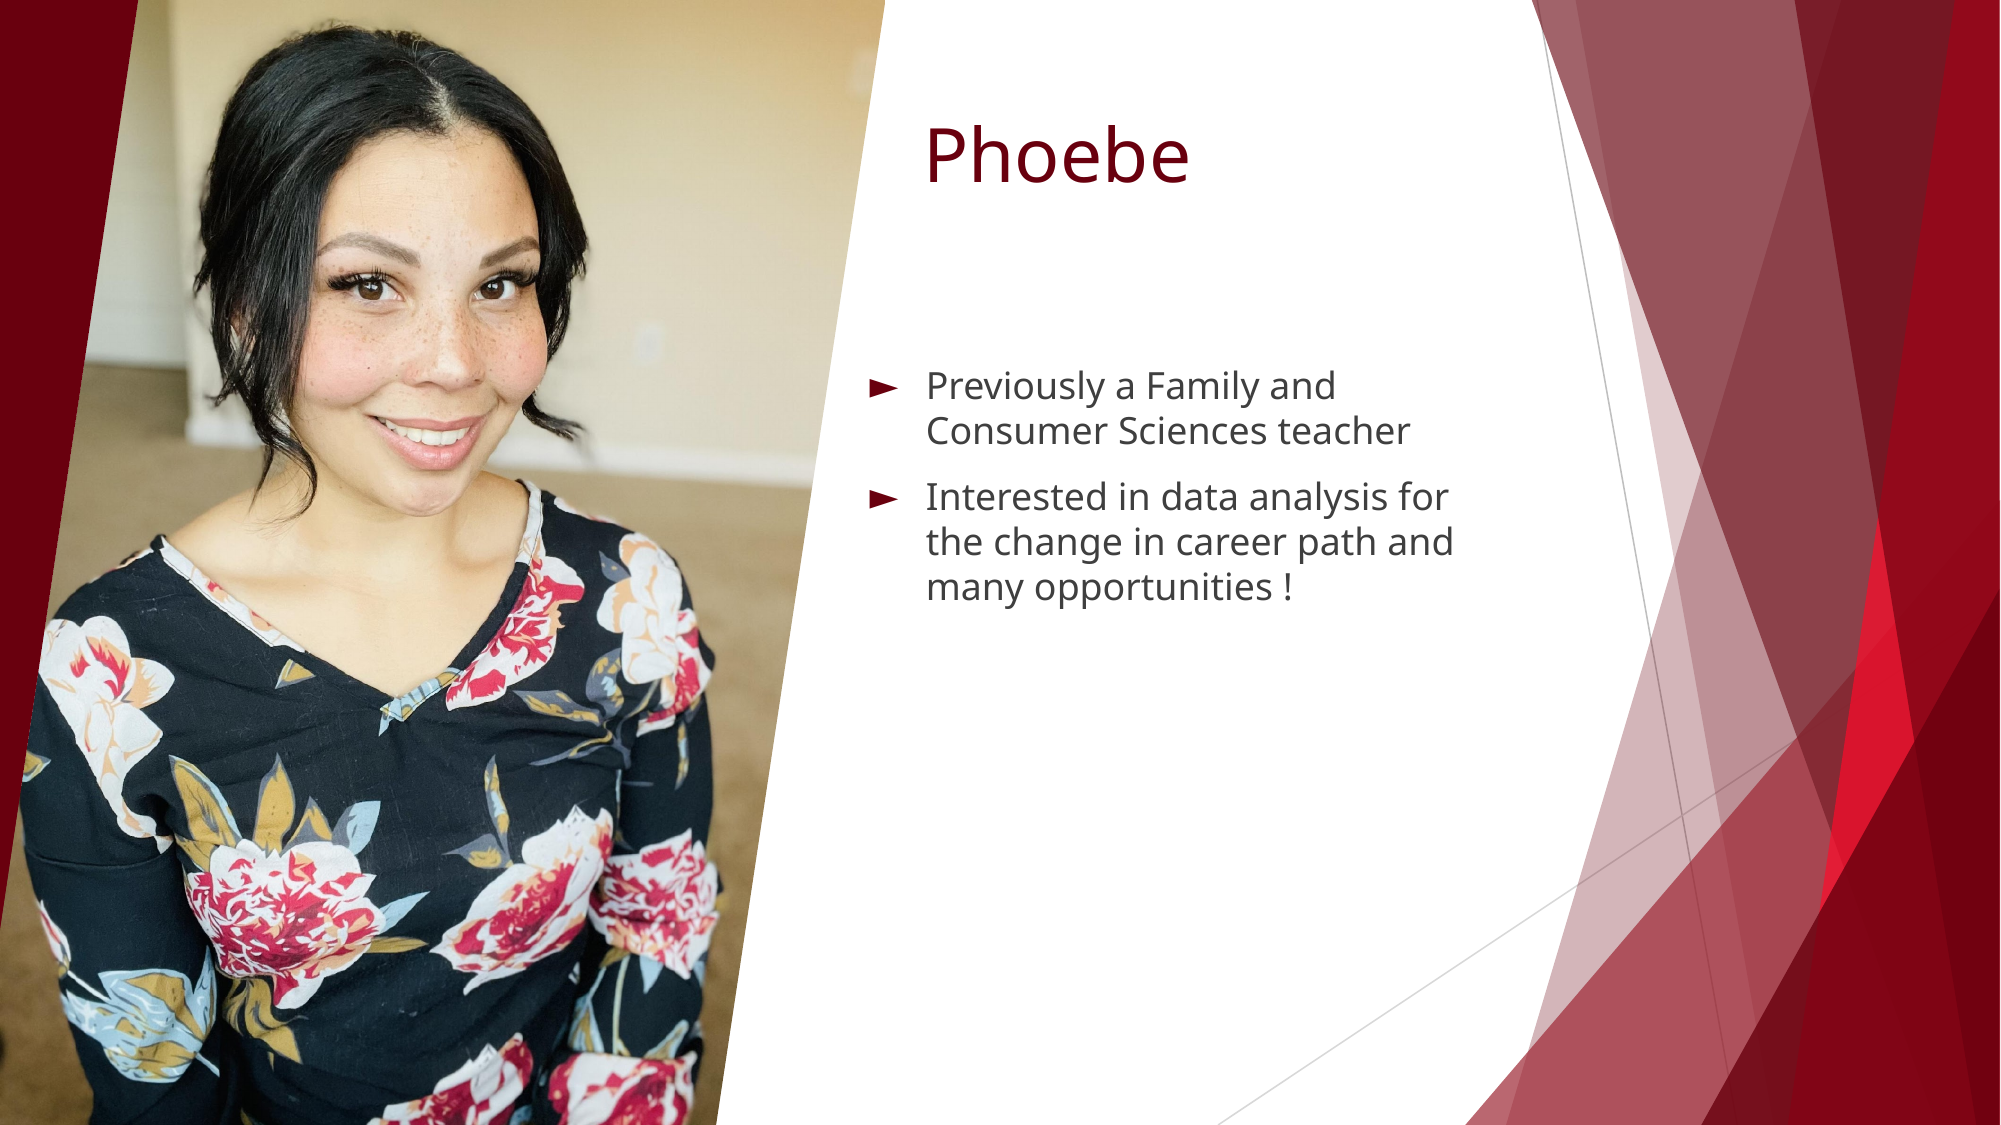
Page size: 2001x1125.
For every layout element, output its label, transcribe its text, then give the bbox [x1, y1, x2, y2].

list Previously a Family and Consumer Sciences teacher Interested in data analysis for the change in career path and many opportunities ! [890, 354, 1522, 992]
picture [0, 0, 886, 1125]
title Phoebe [908, 99, 1522, 317]
